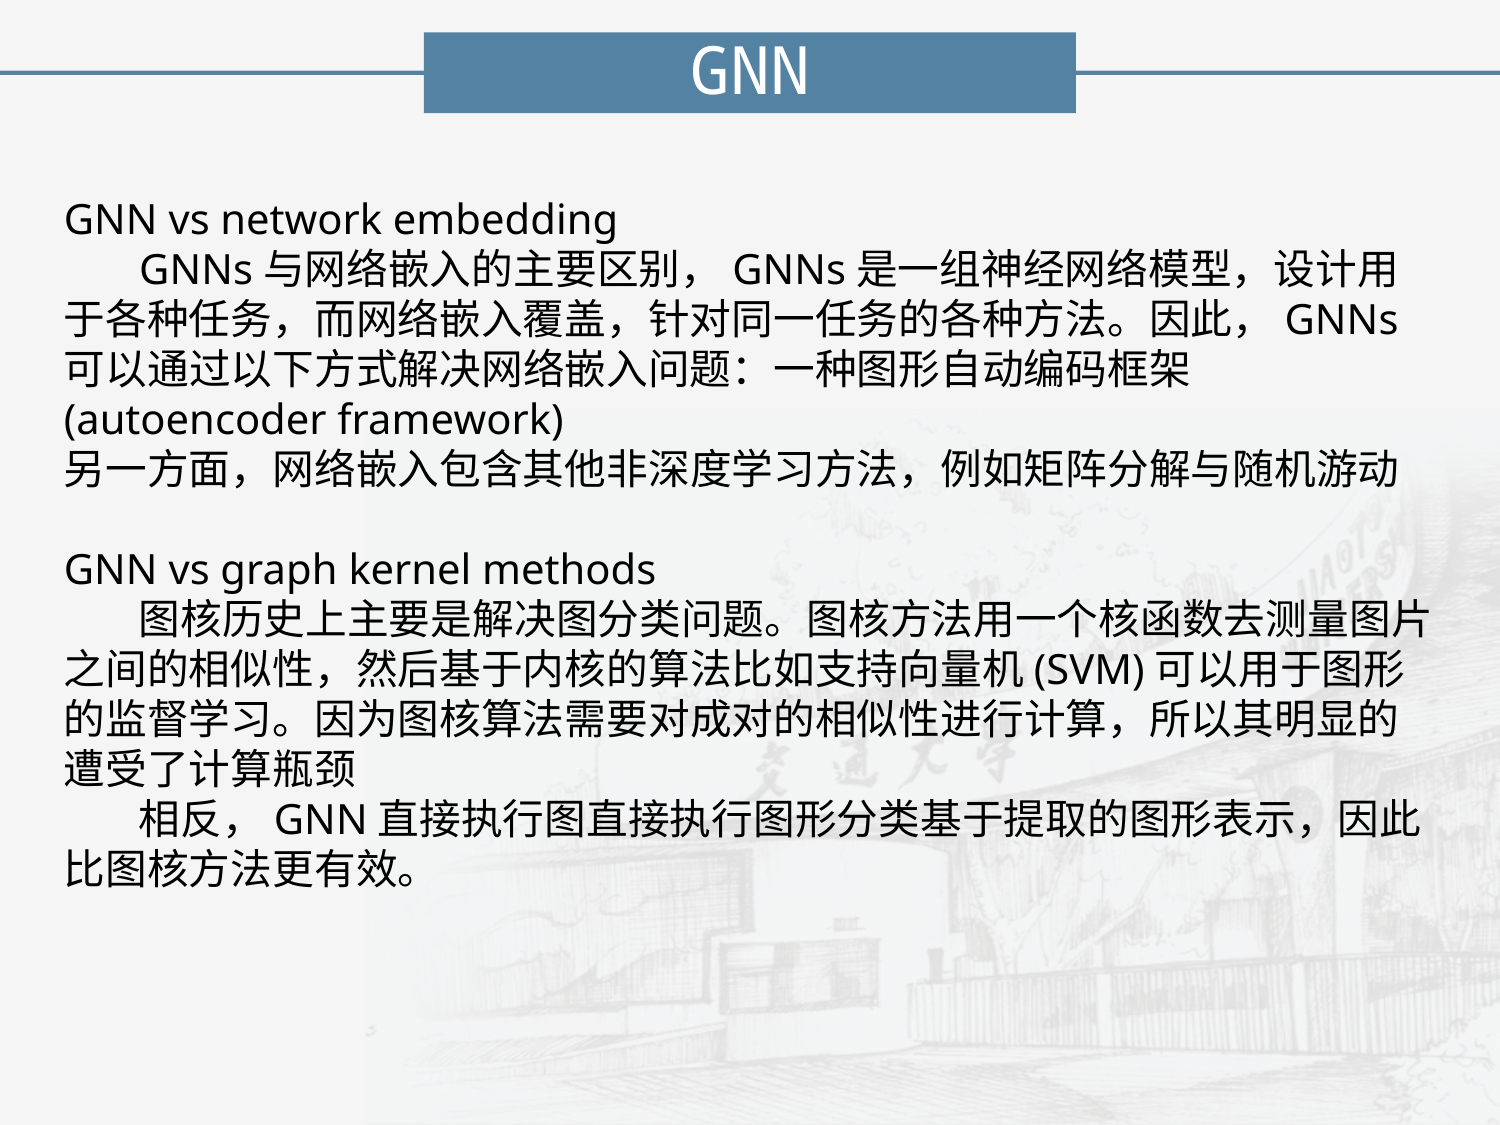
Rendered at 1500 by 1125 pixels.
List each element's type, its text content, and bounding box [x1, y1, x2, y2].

text_box GNN vs network embedding GNNs与网络嵌入的主要区别，GNNs是一组神经网络模型，设计用于各种任务，而网络嵌入覆盖，针对同一任务的各种方法。因此，GNNs可以通过以下方式解决网络嵌入问题：一种图形自动编码框架(autoencoder framework) 另一方面，网络嵌入包含其他非深度学习方法，例如矩阵分解与随机游动 GNN vs graph kernel methods 图核历史上主要是解决图分类问题。图核方法用一个核函数去测量图片之间的相似性，然后基于内核的算法比如支持向量机(SVM)可以用于图形的监督学习。因为图核算法需要对成对的相似性进行计算，所以其明显的遭受了计算瓶颈 相反，GNN直接执行图直接执行图形分类基于提取的图形表示，因此比图核方法更有效。 [49, 185, 1451, 901]
text_box GNN [423, 32, 1076, 114]
